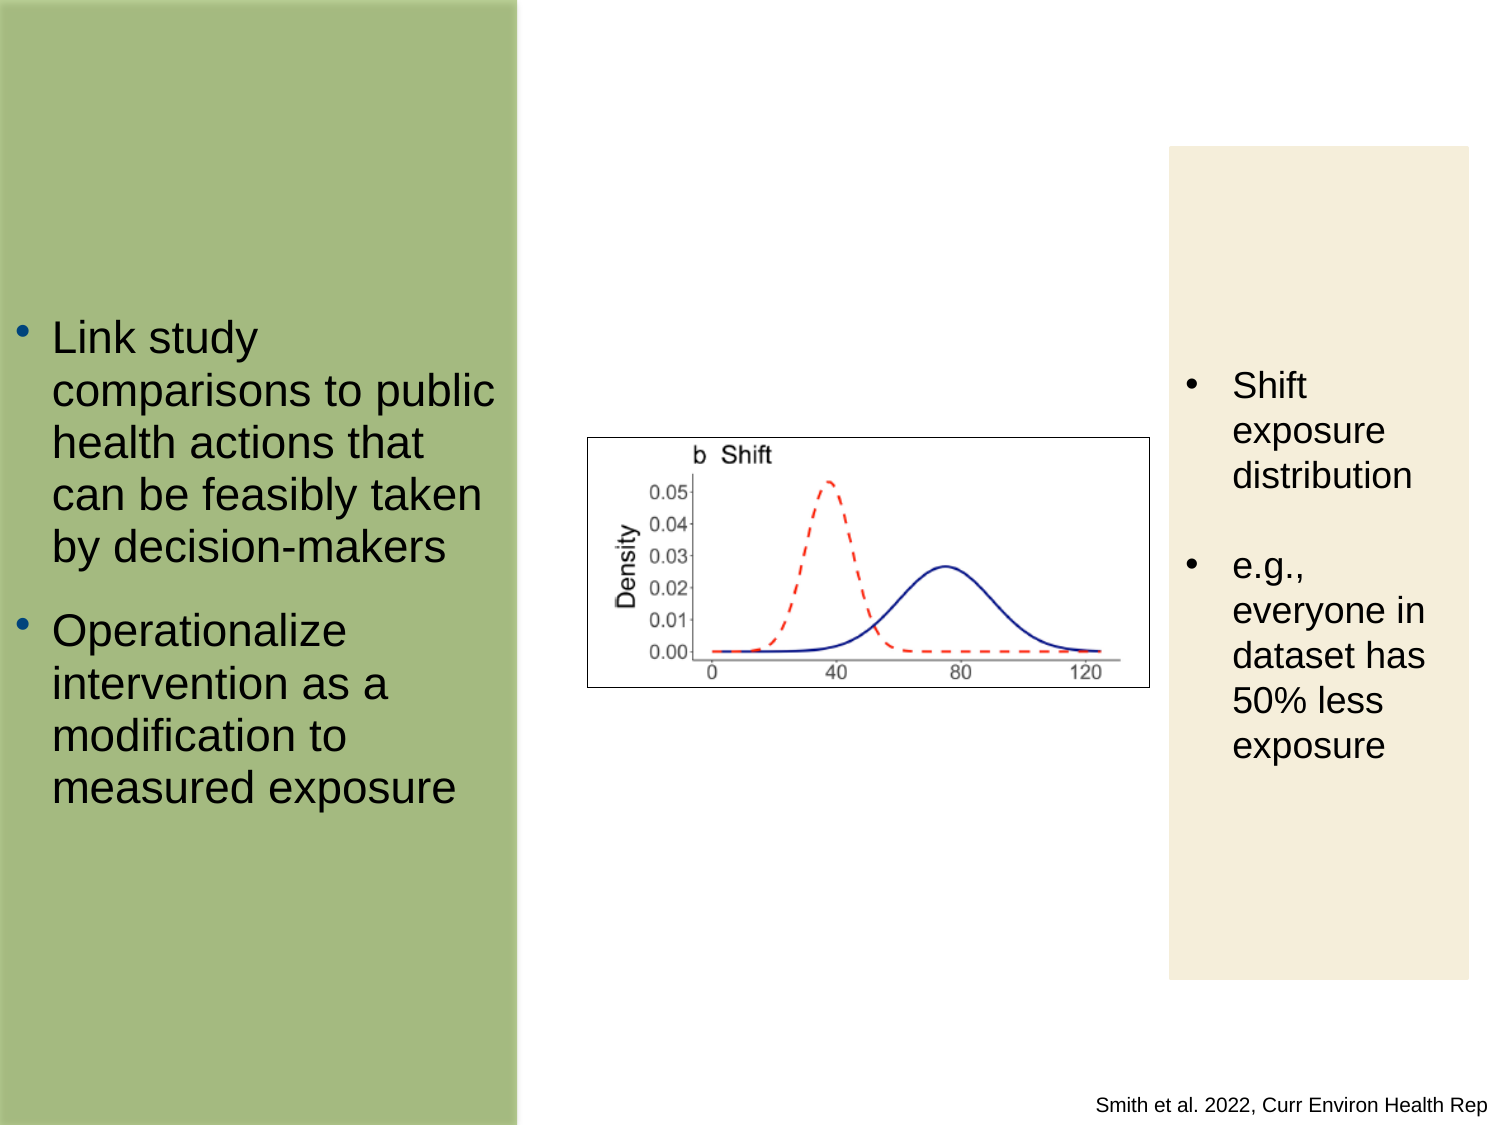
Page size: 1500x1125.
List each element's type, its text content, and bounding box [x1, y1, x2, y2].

text_box Shift exposure distribution e.g., everyone in dataset has 50% less exposure [1169, 146, 1469, 980]
picture [587, 437, 1150, 688]
text_box Smith et al. 2022, Curr Environ Health Rep [1080, 1084, 1500, 1125]
list Link study comparisons to public health actions that can be feasibly taken by decision-makers Operationalize intervention as a modification to measured exposure [0, 147, 517, 979]
